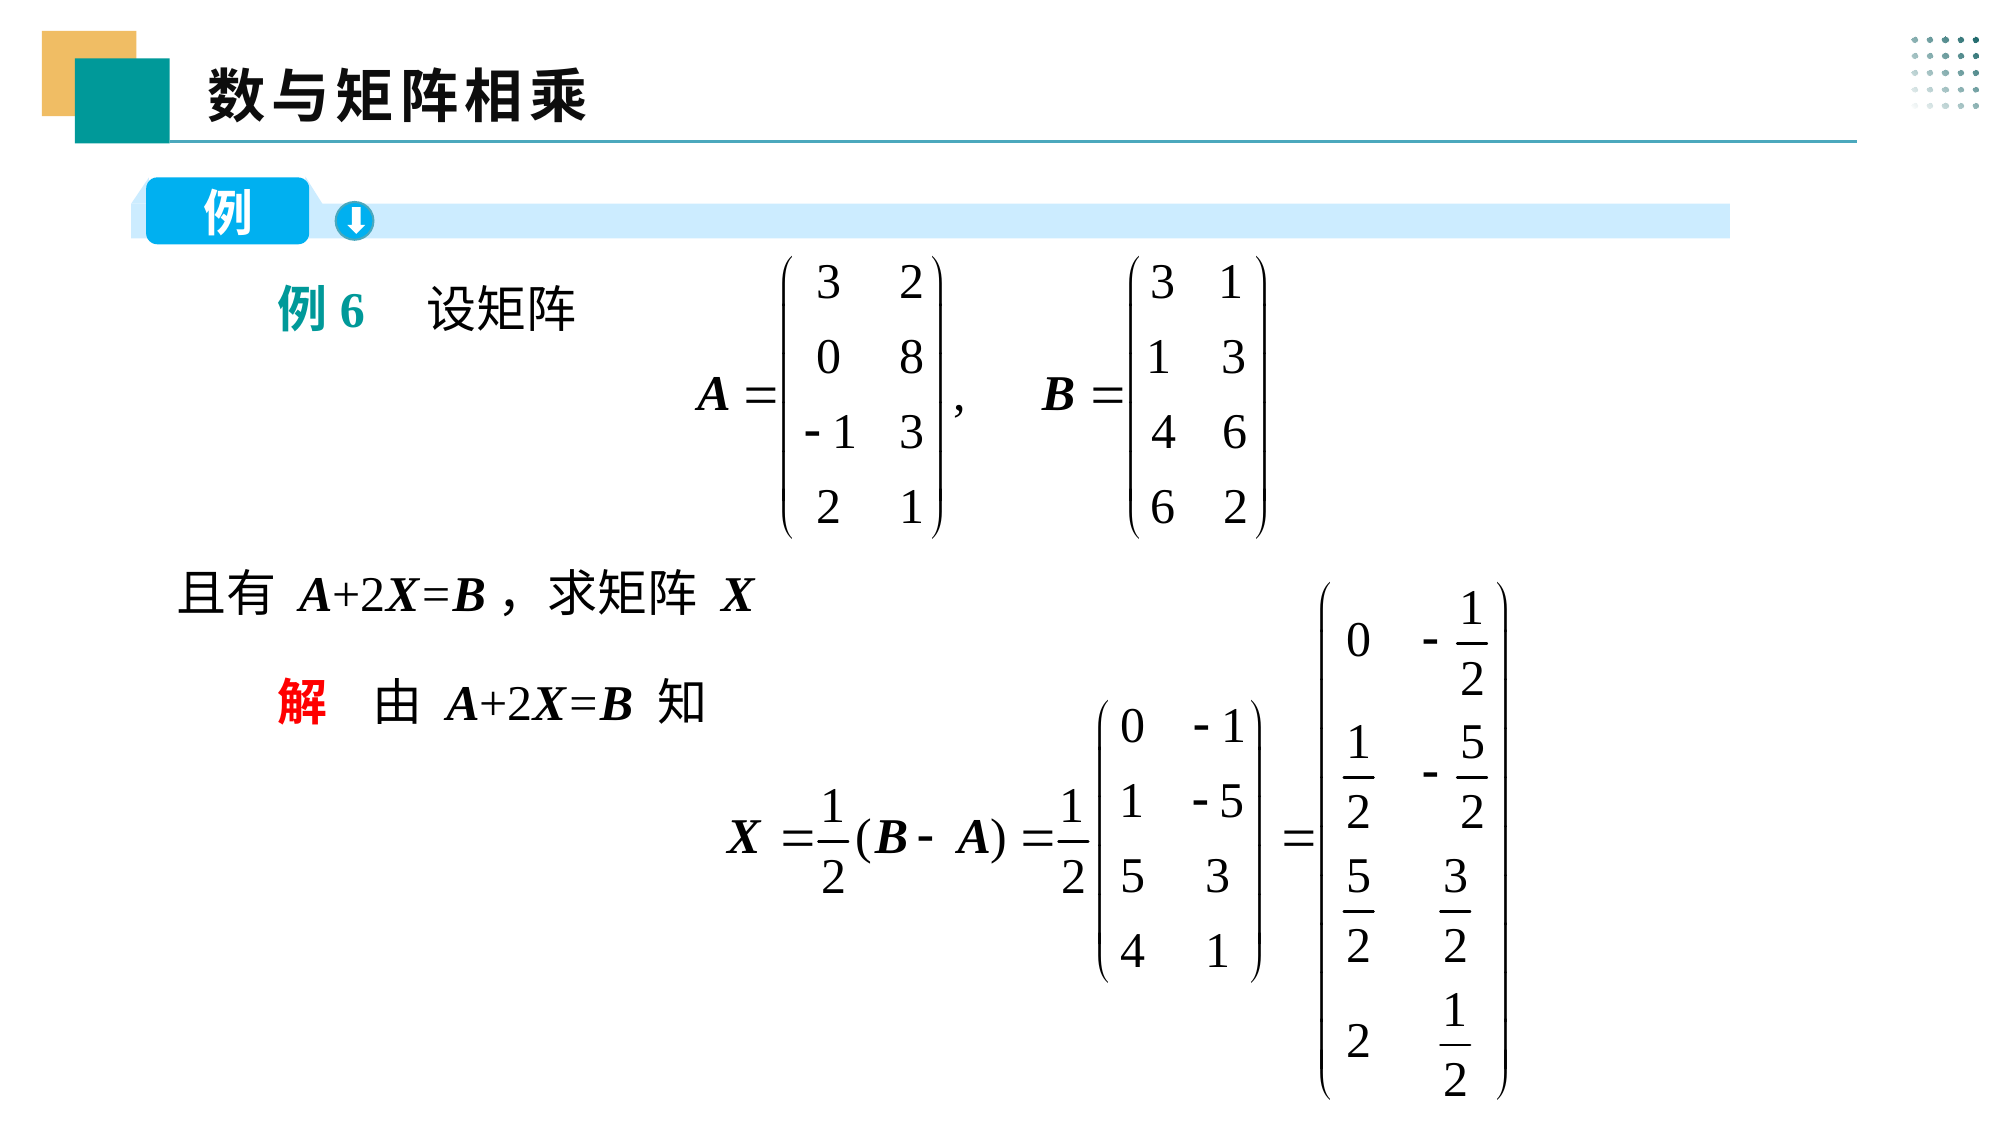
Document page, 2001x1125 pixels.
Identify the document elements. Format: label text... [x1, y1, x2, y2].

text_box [719, 576, 1518, 1107]
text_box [131, 175, 1730, 248]
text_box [89, 51, 856, 143]
text_box 解 由 A+2X=B 知 [161, 633, 719, 739]
text_box 且有 A+2X=B，求矩阵 X [161, 523, 1768, 629]
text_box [690, 252, 1276, 544]
text_box 例6 设矩阵 [161, 240, 1768, 346]
